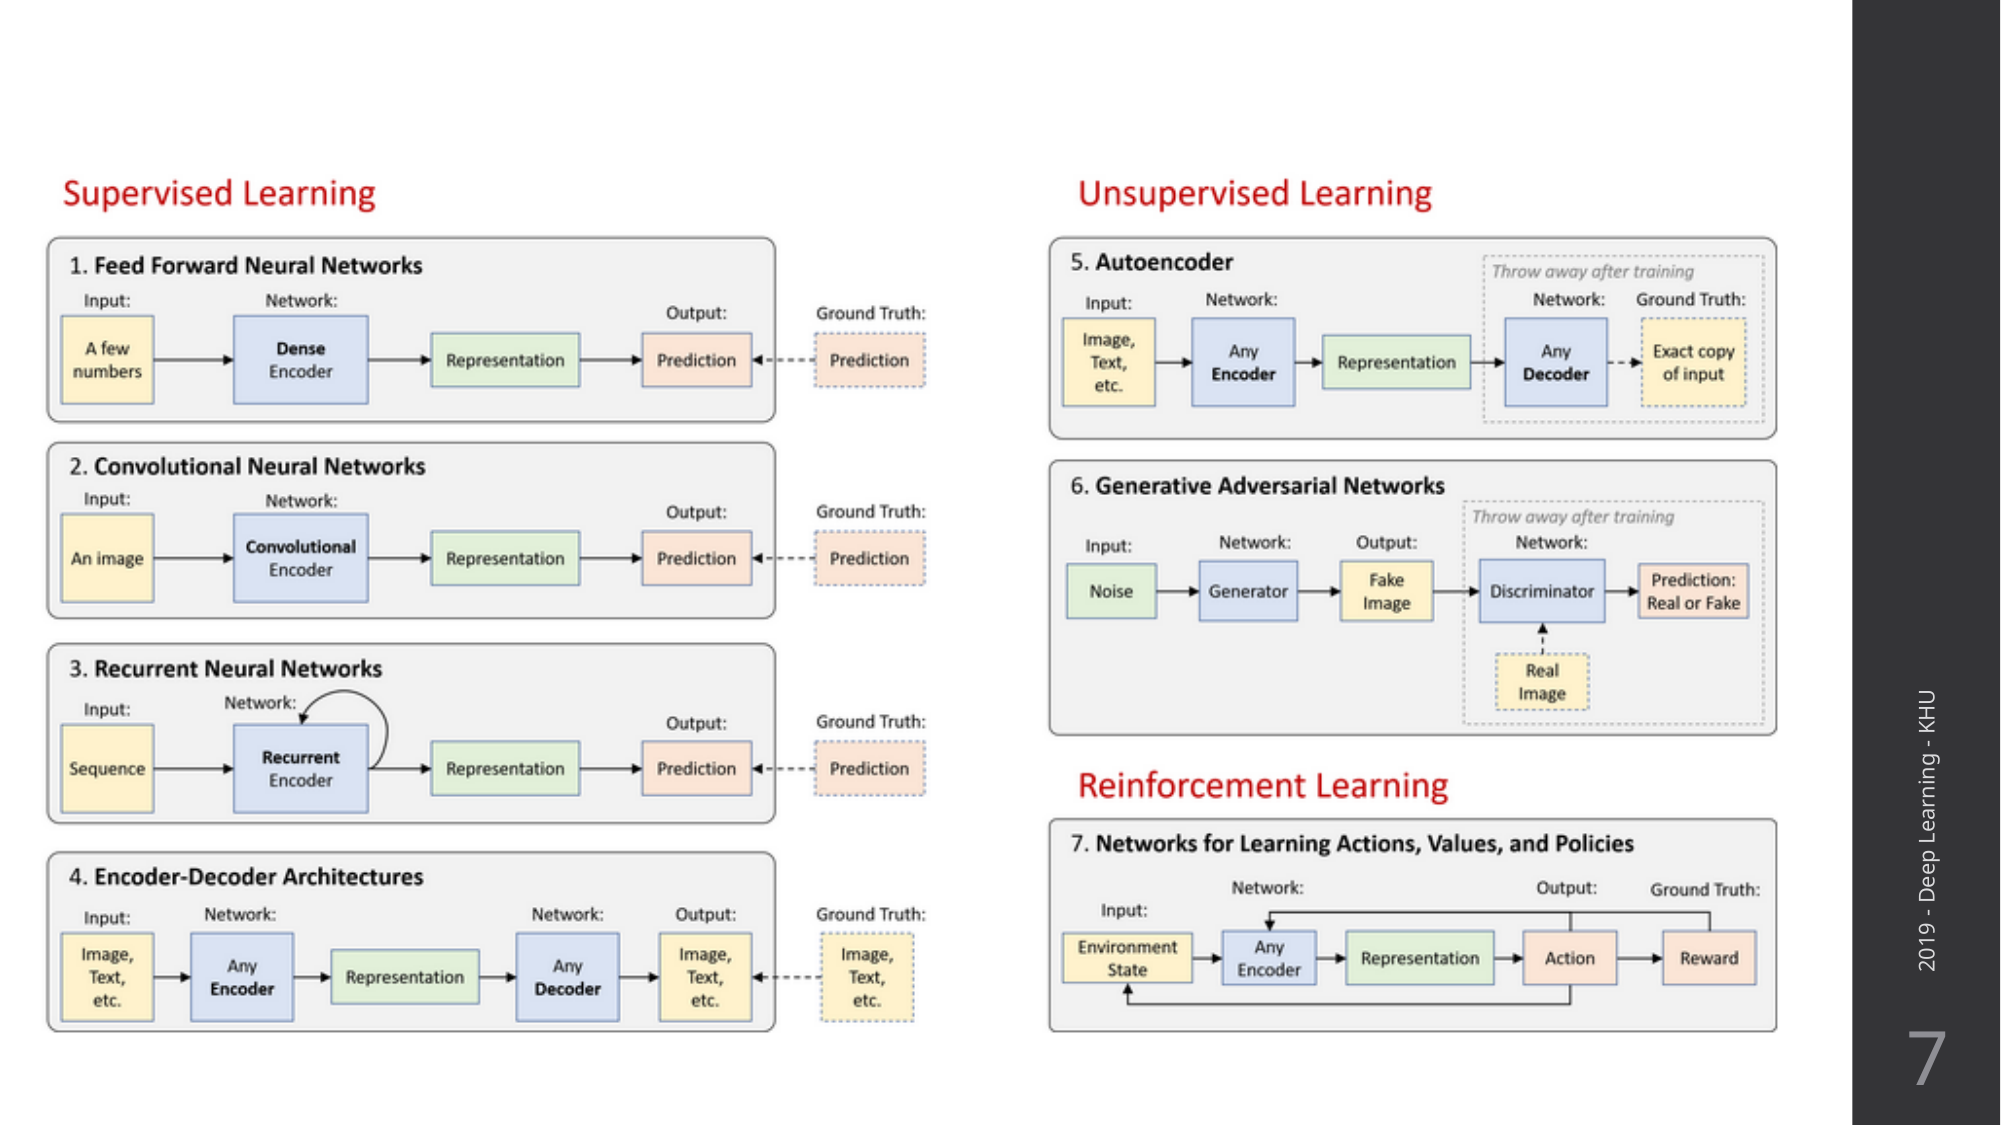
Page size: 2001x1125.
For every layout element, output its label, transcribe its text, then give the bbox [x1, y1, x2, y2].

picture [24, 152, 1805, 1062]
footer 2019 - Deep Learning - KHU [1897, 400, 1958, 988]
slide_number 7 [1852, 1012, 2000, 1110]
